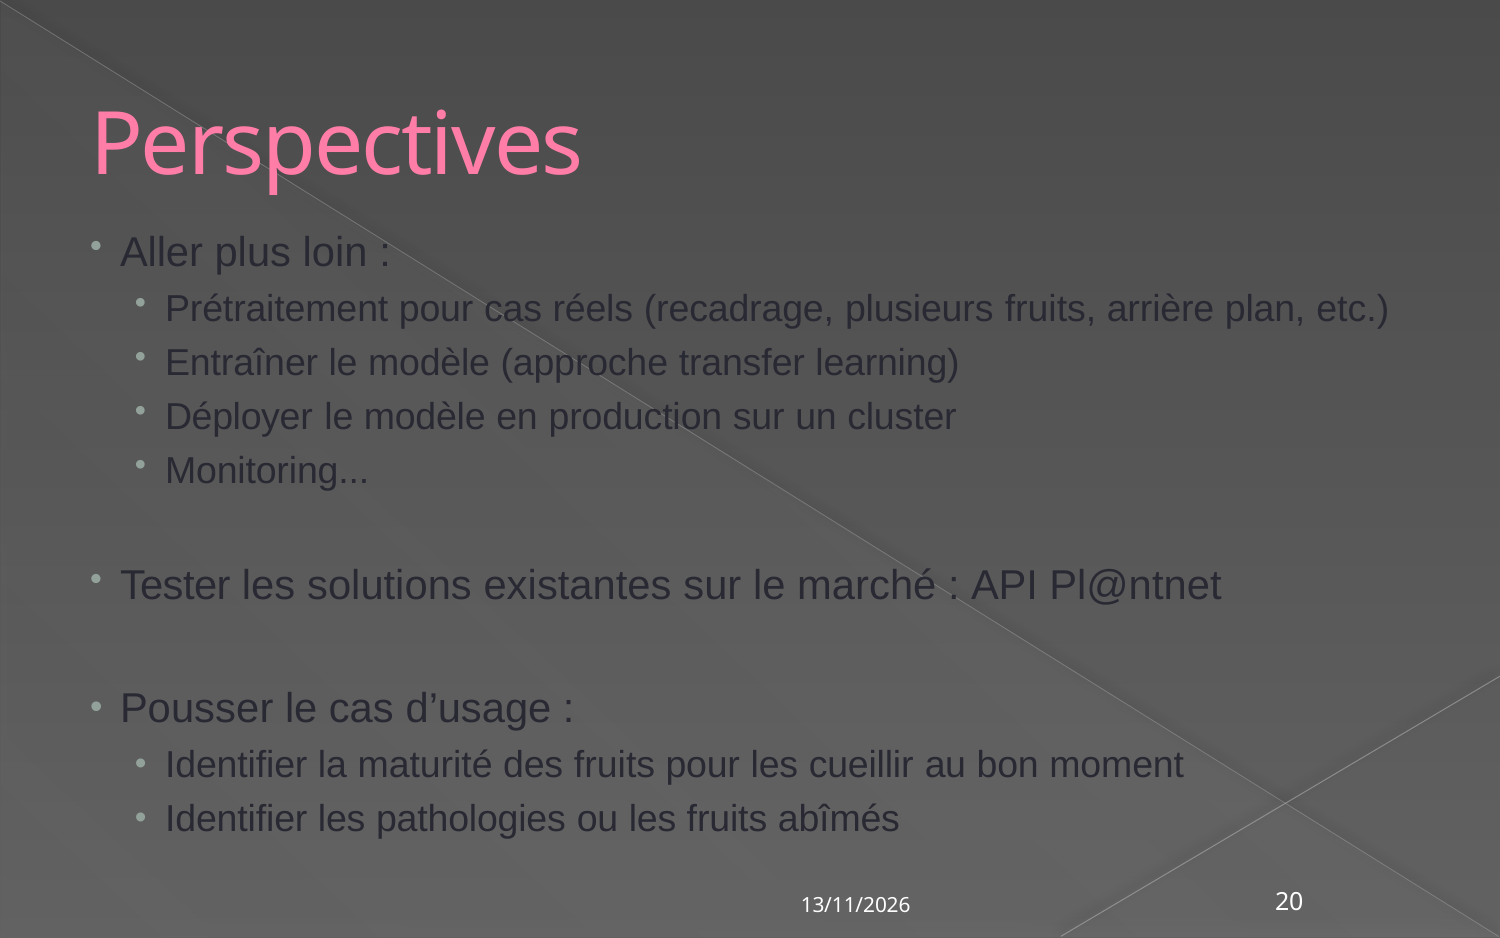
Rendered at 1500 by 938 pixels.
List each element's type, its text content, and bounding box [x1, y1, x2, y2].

text_box Aller plus loin : Prétraitement pour cas réels (recadrage, plusieurs fruits, arrière plan, etc.) Entraîner le modèle (approche transfer learning) Déployer le modèle en production sur un cluster Monitoring... Tester les solutions existantes sur le marché : API Pl@ntnet Pousser le cas d’usage : Identifier la maturité des fruits pour les cueillir au bon moment Identifier les pathologies ou les fruits abîmés [87, 212, 1397, 840]
slide_number 20 [1245, 885, 1328, 928]
title Perspectives [87, 59, 625, 212]
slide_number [786, 885, 1136, 928]
